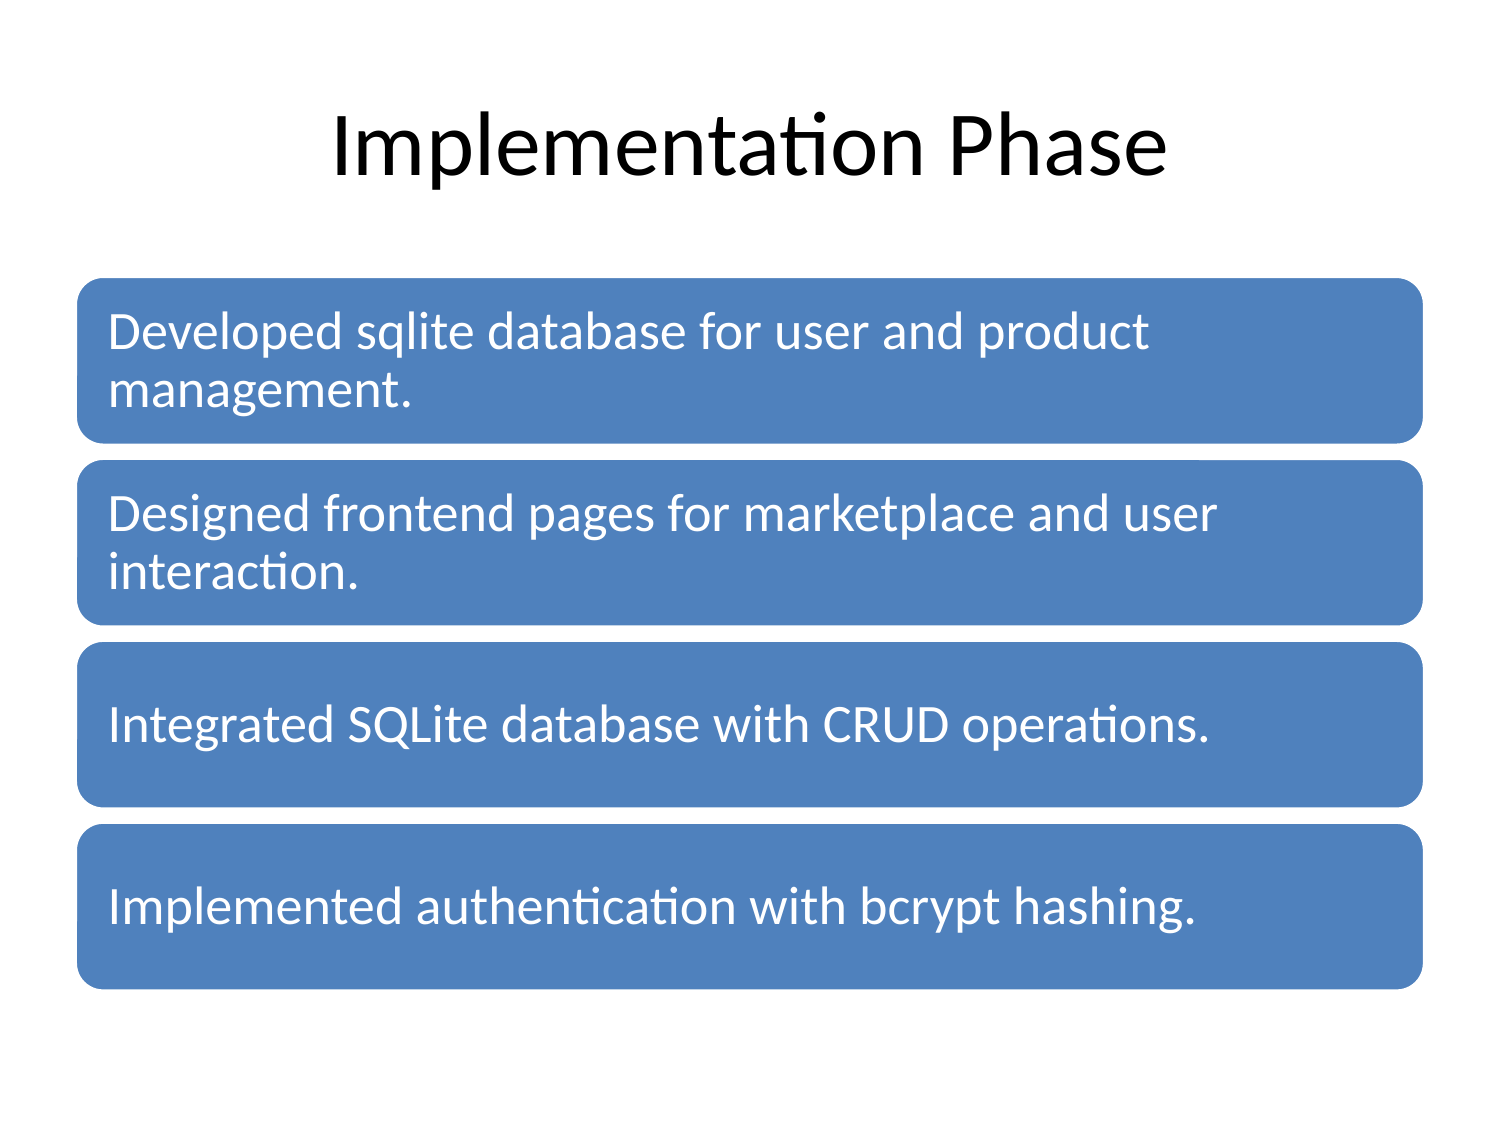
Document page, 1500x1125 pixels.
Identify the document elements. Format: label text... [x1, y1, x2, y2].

title Implementation Phase [75, 45, 1425, 233]
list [74, 262, 1426, 1006]
